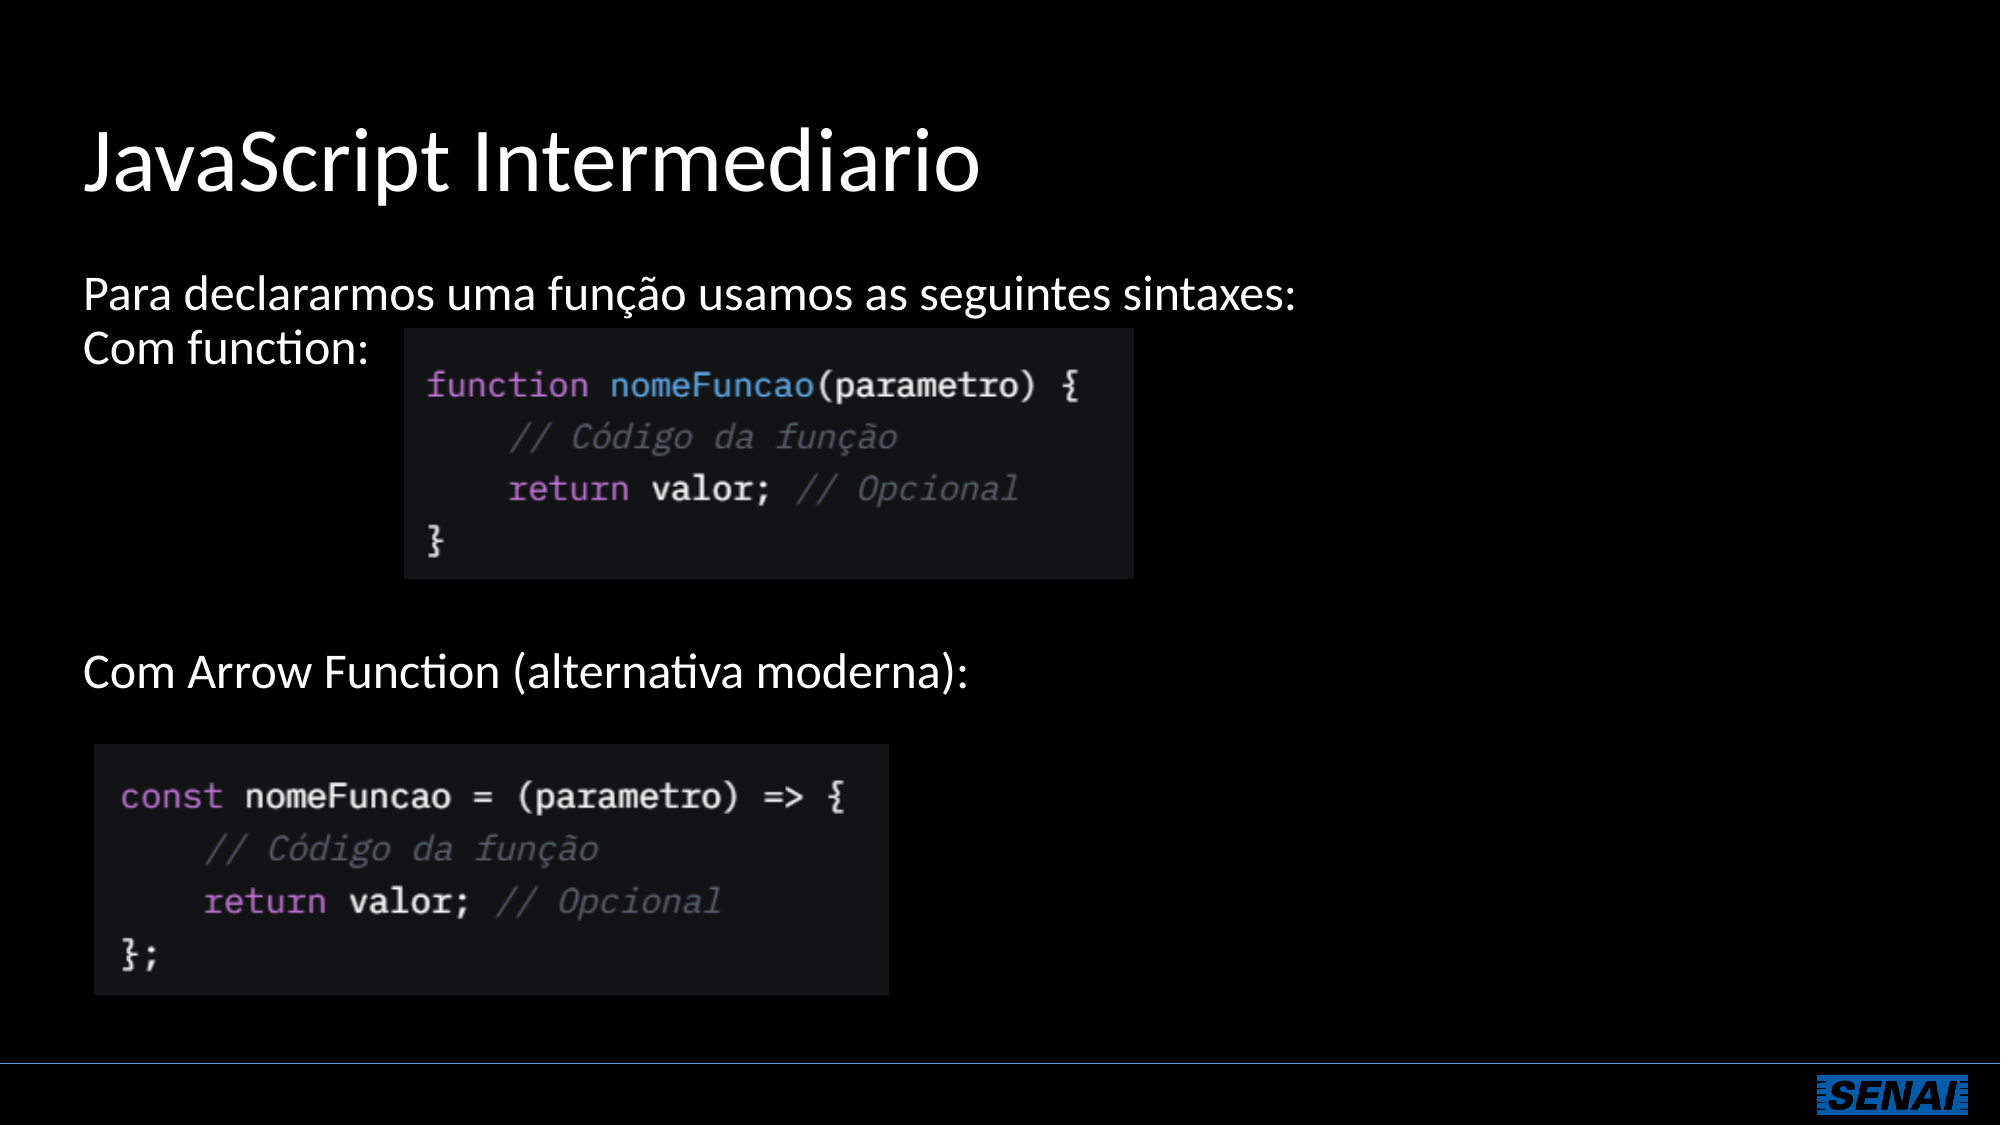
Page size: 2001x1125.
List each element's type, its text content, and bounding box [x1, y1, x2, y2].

picture [1817, 1075, 1968, 1115]
picture [404, 328, 1134, 580]
title JavaScript Intermediario [68, 97, 1932, 223]
list Para declararmos uma função usamos as seguintes sintaxes: Com function: Com Arrow Function (alternativa moderna): [68, 252, 1932, 1000]
picture [94, 744, 890, 995]
